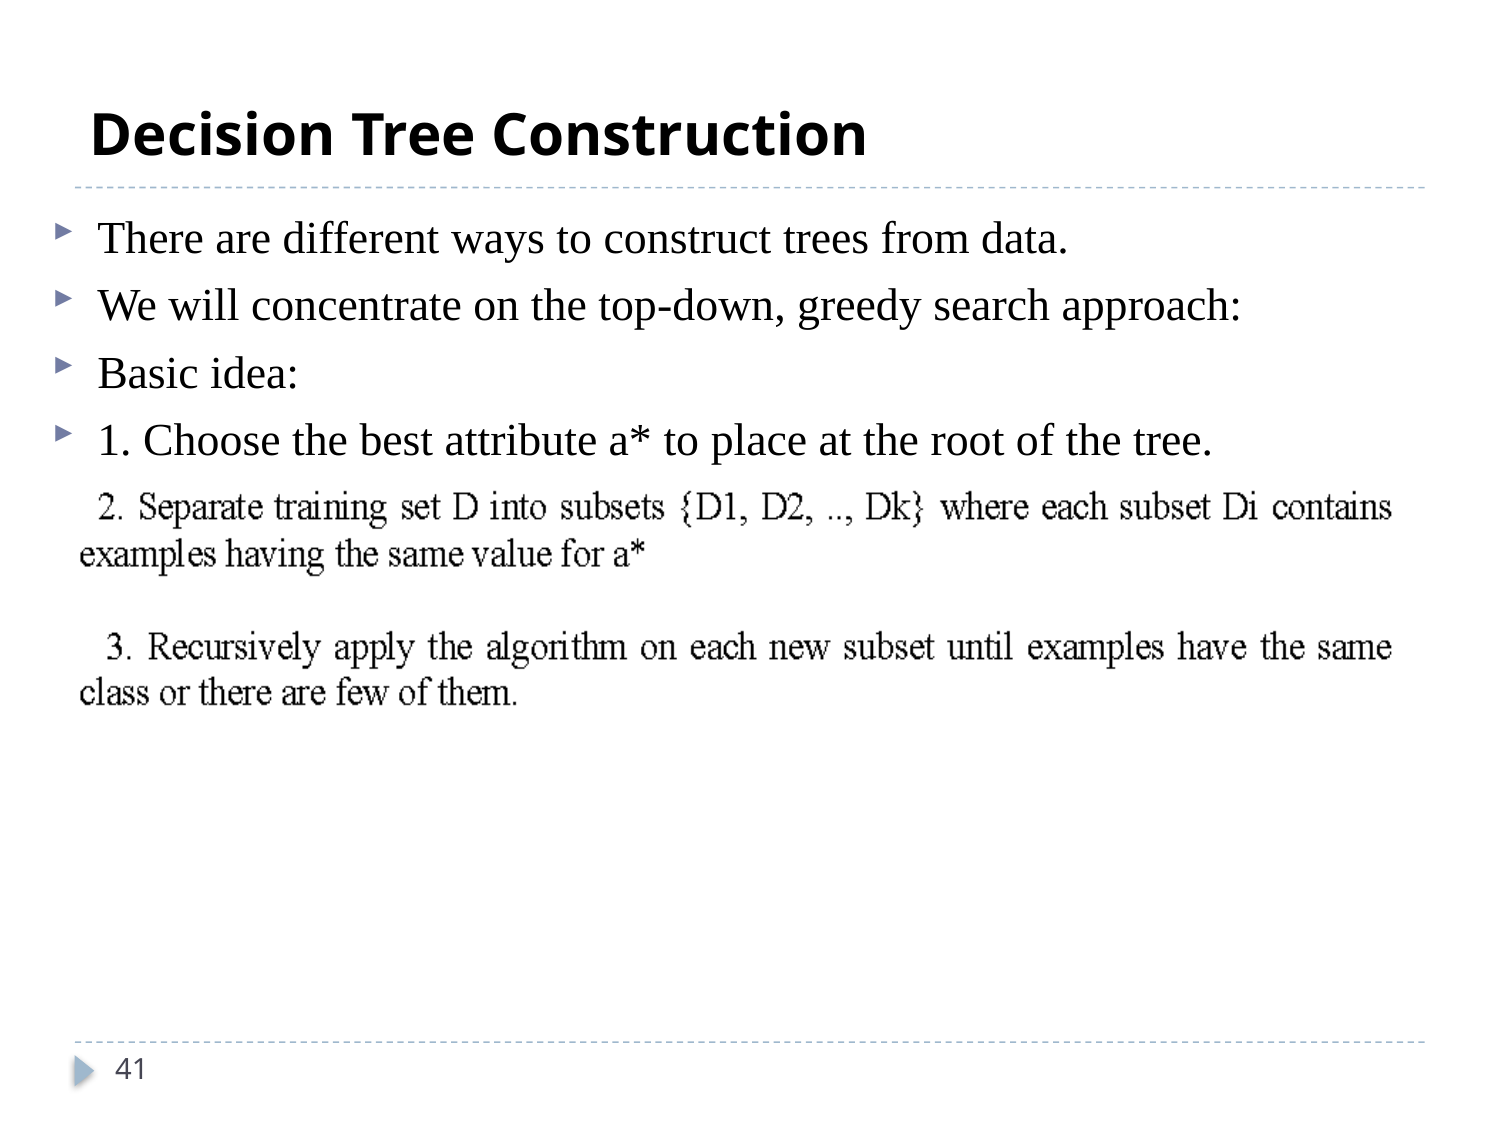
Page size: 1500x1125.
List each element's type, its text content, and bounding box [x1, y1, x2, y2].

slide_number 41 [100, 1050, 426, 1103]
title Decision Tree Construction [75, 75, 1425, 175]
picture [74, 474, 1401, 710]
list There are different ways to construct trees from data. We will concentrate on the top-down, greedy search approach: Basic idea: 1. Choose the best attribute a* to place at the root of the tree. [37, 200, 1450, 1050]
